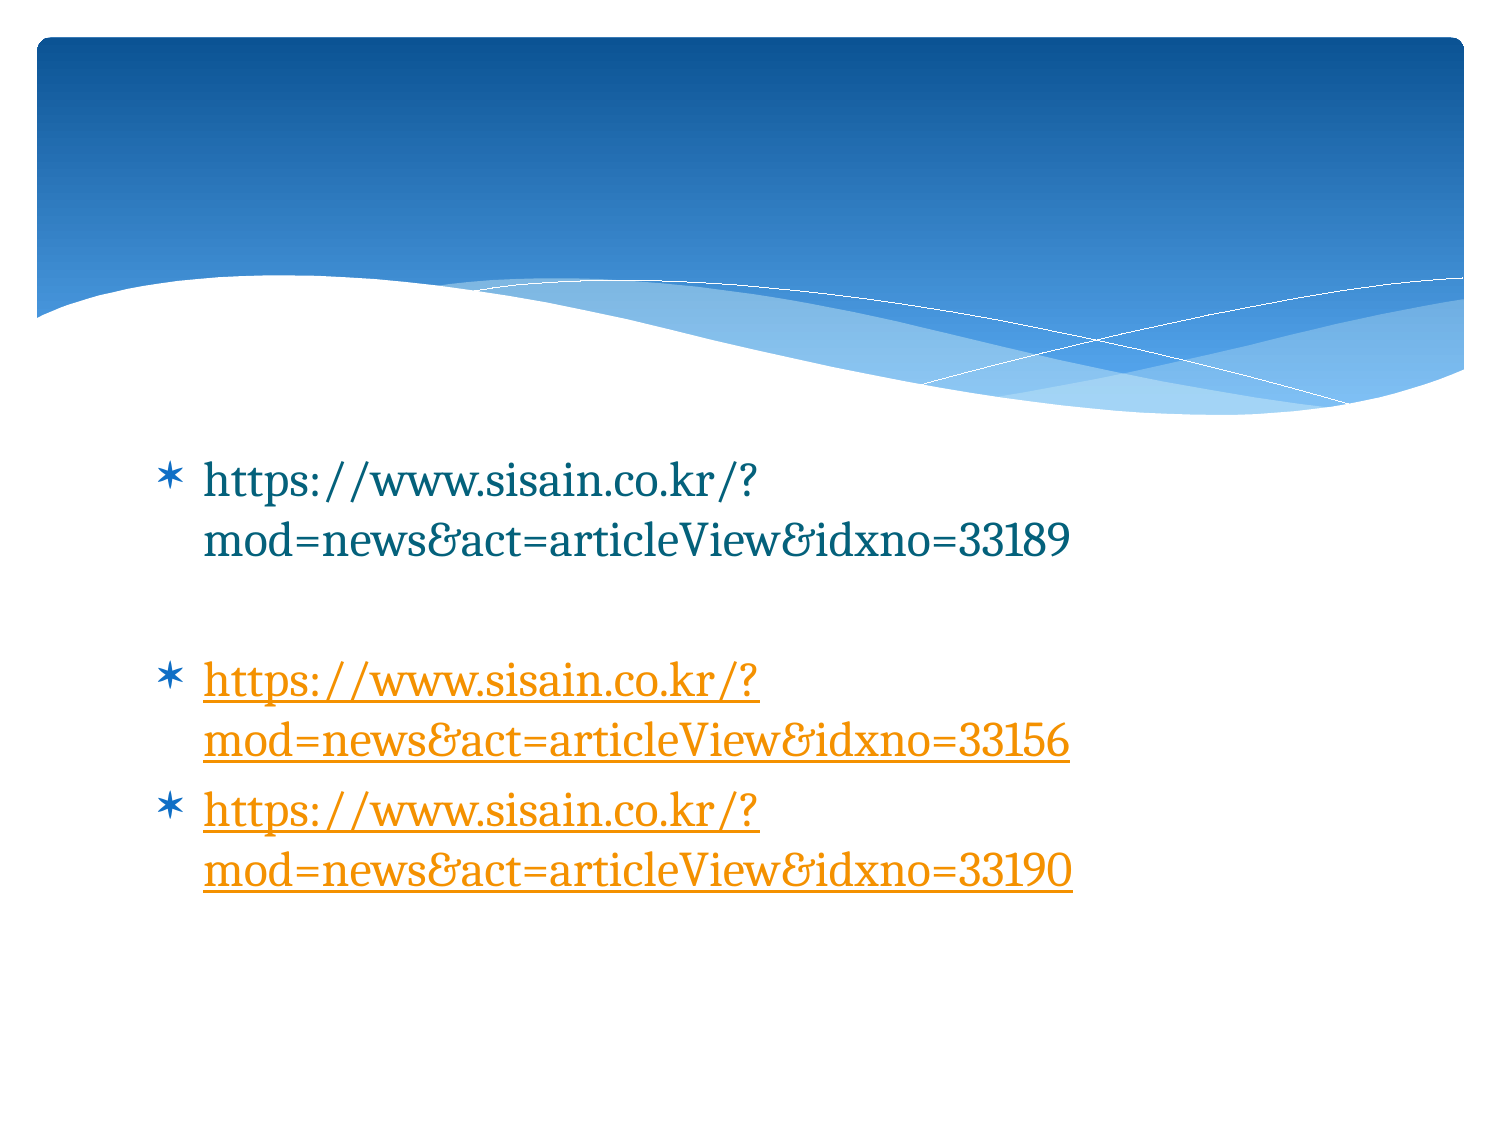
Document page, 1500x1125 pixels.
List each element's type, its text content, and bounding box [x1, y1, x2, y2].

list https://www.sisain.co.kr/?mod=news&act=articleView&idxno=33189 https://www.sisain.co.kr/?mod=news&act=articleView&idxno=33156 https://www.sisain.co.kr/?mod=news&act=articleView&idxno=33190 [143, 438, 1359, 1005]
